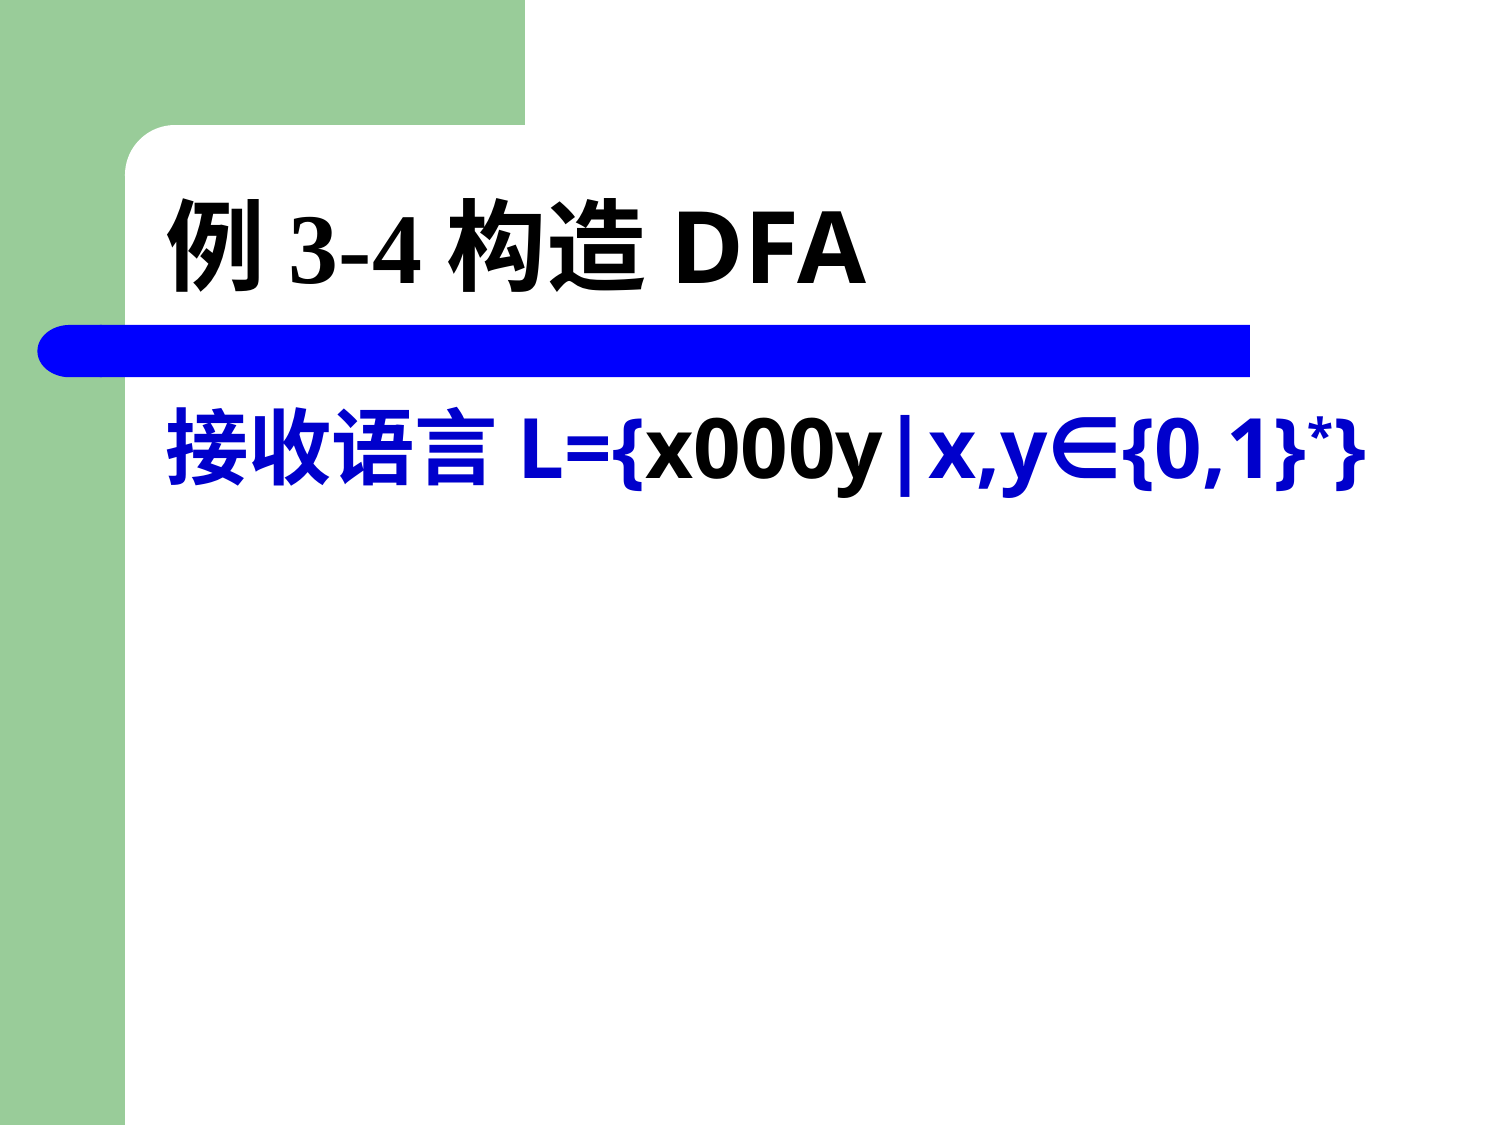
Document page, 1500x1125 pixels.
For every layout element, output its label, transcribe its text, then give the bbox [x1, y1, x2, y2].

title 例3-4构造DFA [149, 124, 1463, 313]
list 接收语言L={x000y|x,y∈{0,1}*} [149, 387, 1463, 1001]
